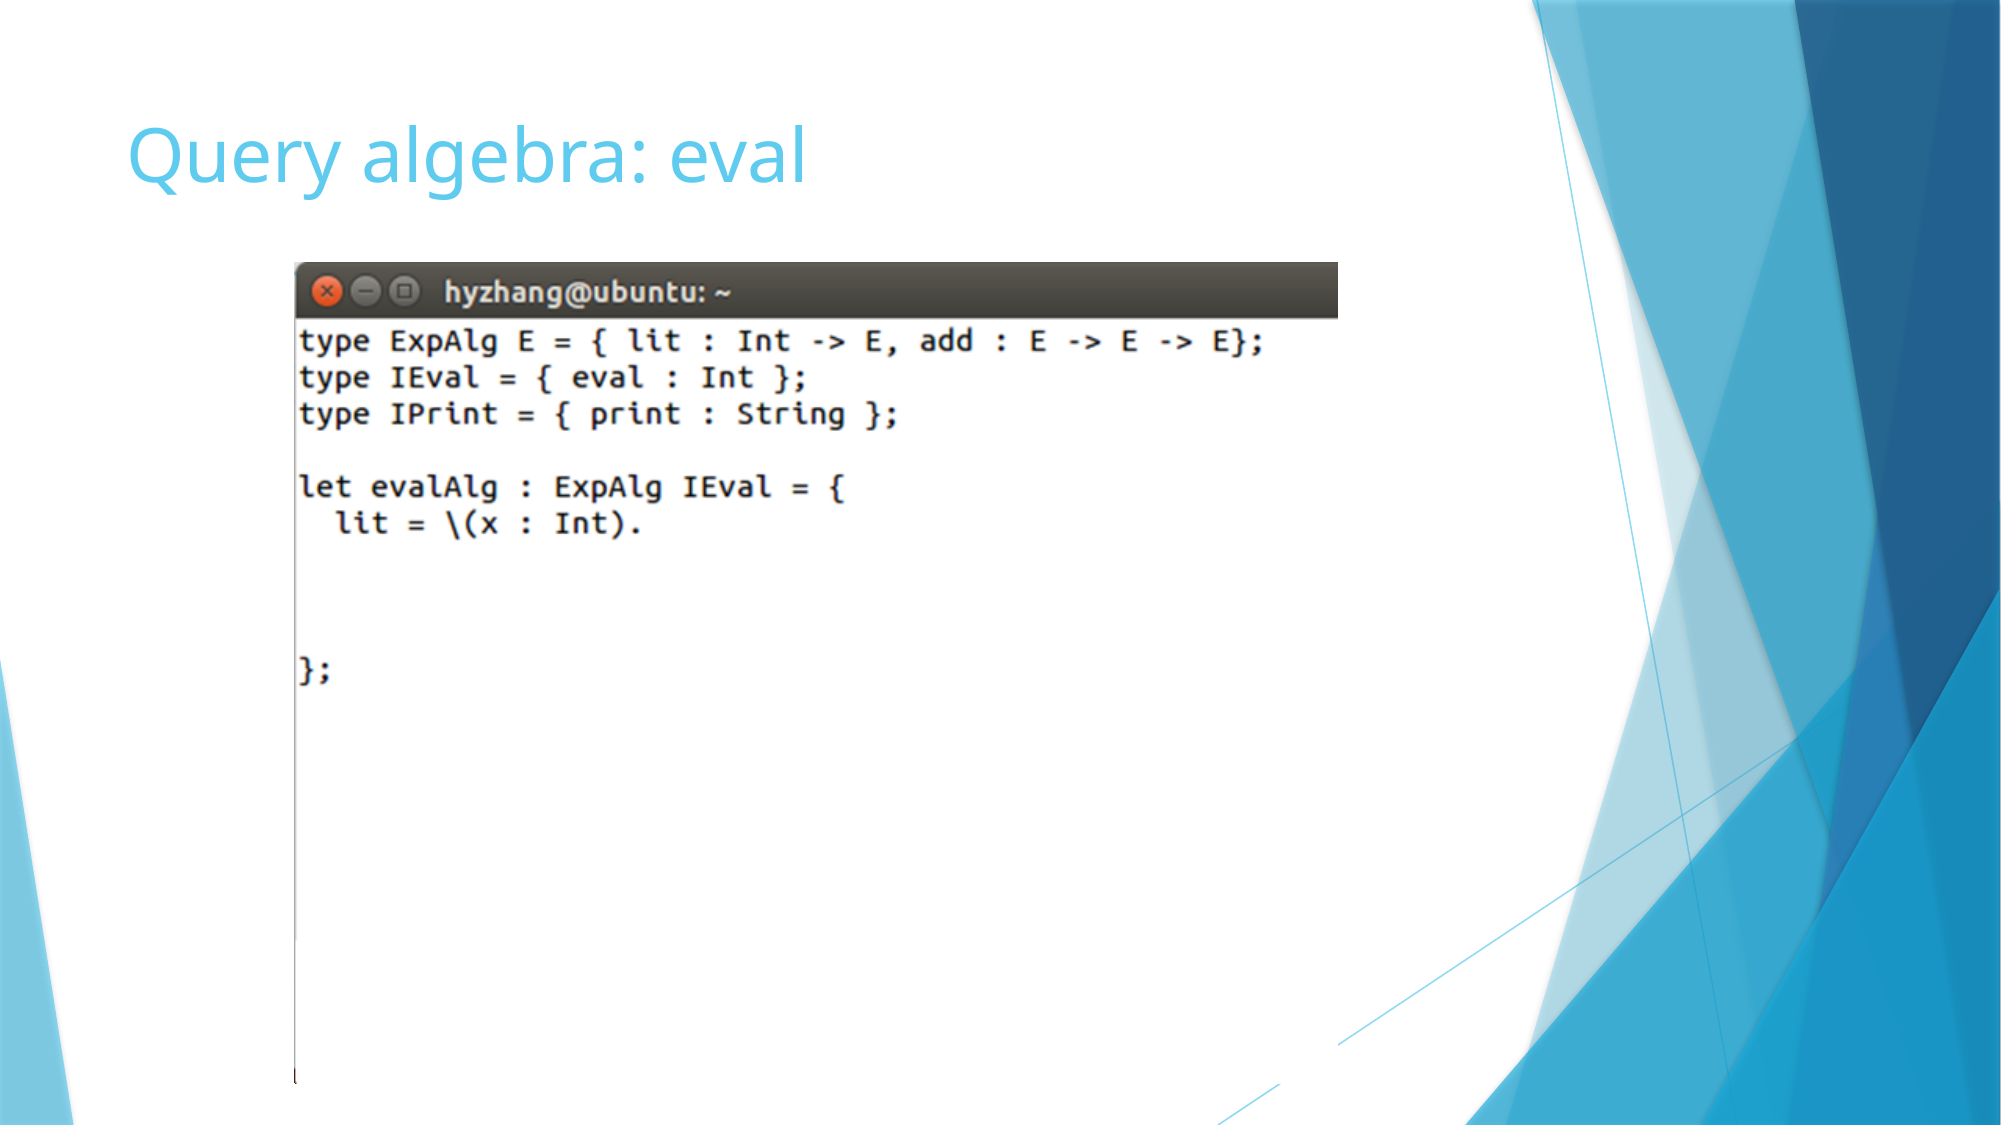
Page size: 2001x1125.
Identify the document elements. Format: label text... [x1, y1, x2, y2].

picture [294, 261, 1338, 1084]
title Query algebra: eval [111, 99, 1522, 317]
